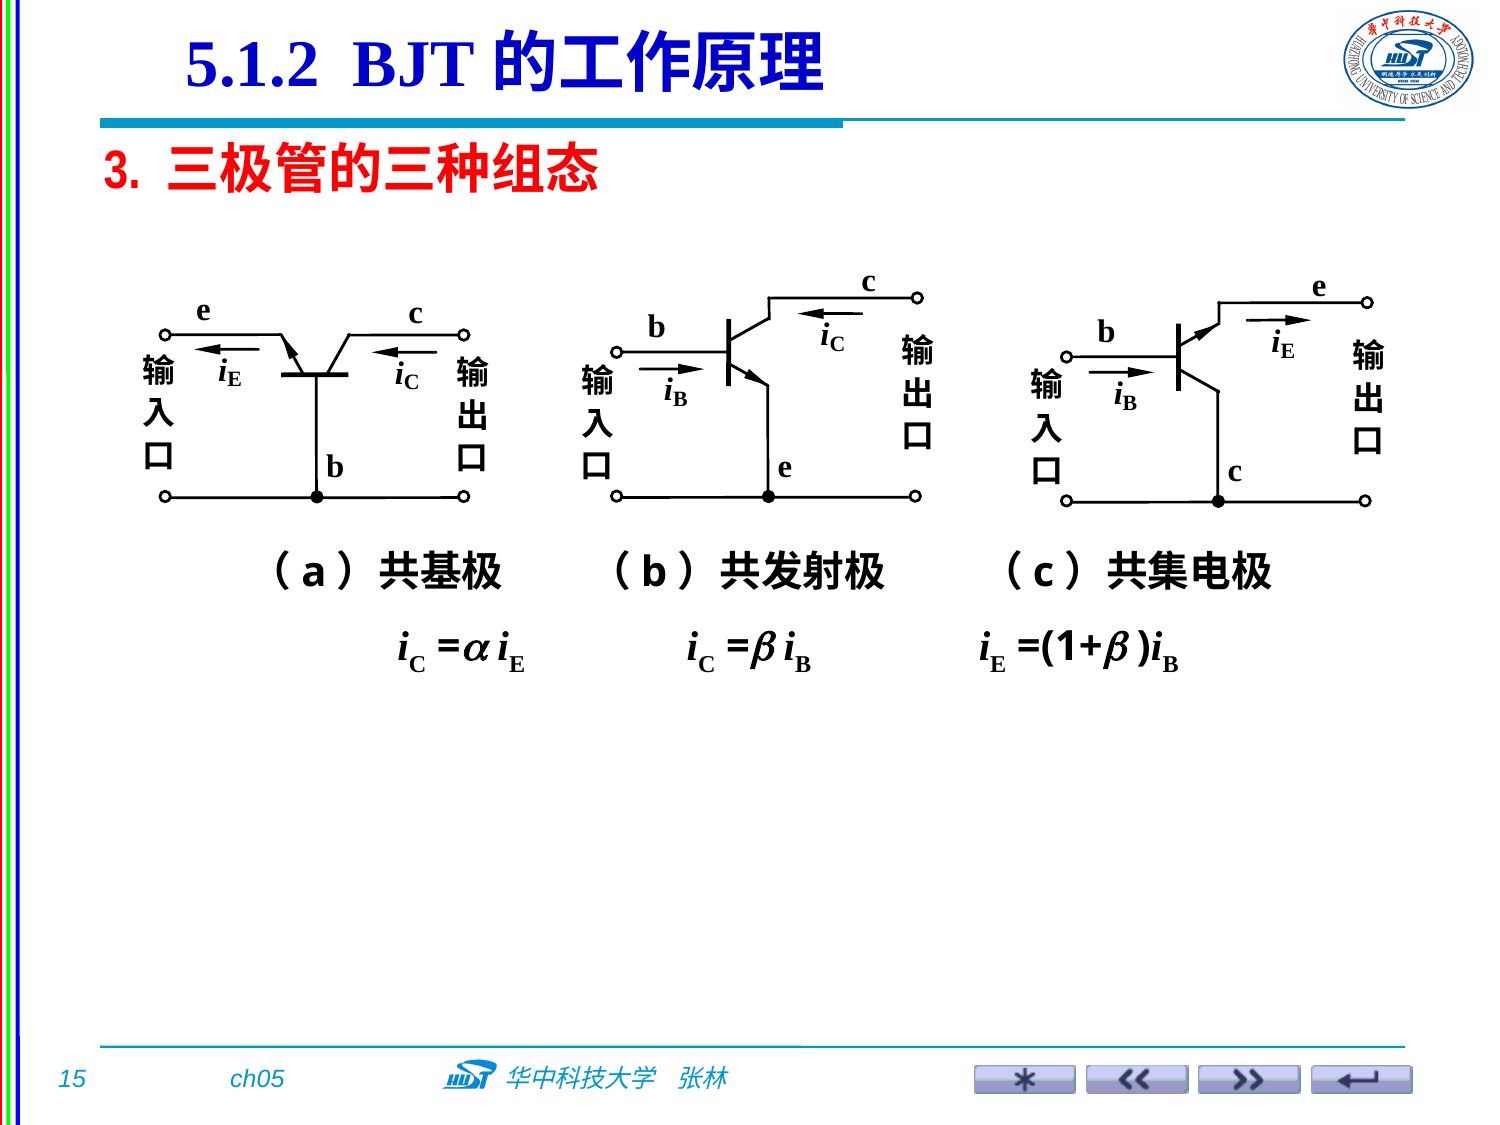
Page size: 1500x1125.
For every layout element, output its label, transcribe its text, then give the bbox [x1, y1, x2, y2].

picture [441, 1059, 497, 1089]
text_box iC = iE iC = iB iE =(1+ )iB [199, 610, 1377, 685]
text_box （a）共基极 （b）共发射极 （c）共集电极 [146, 537, 1377, 603]
text_box 3. 三极管的三种组态 [88, 127, 701, 208]
picture [1198, 1065, 1301, 1094]
picture [1340, 7, 1479, 111]
picture [1086, 1065, 1189, 1094]
text_box 5.1.2 BJT的工作原理 [171, 12, 1170, 108]
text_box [135, 251, 1398, 509]
picture [974, 1065, 1076, 1094]
picture [1311, 1065, 1413, 1094]
